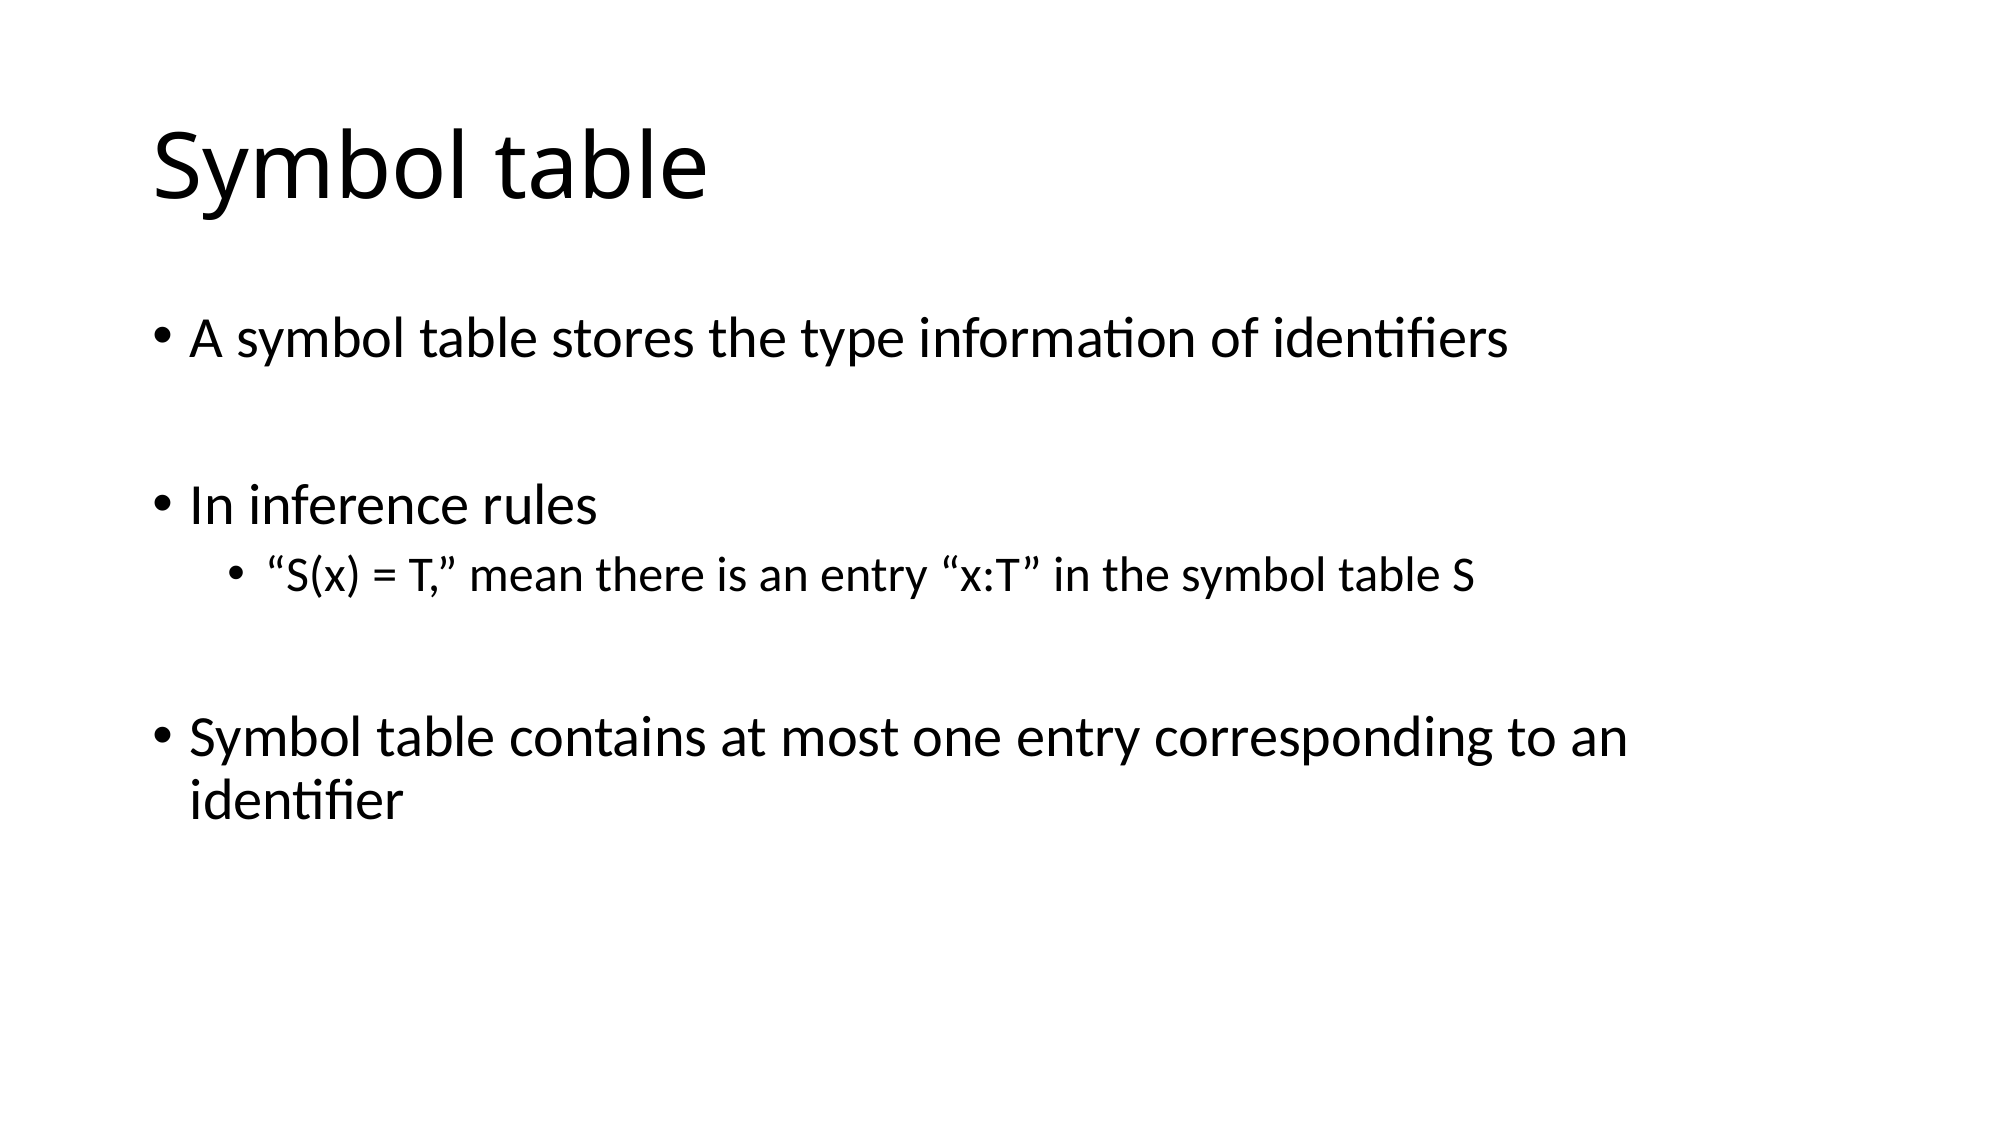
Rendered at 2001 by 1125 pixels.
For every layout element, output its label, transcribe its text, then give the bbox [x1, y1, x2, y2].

title Symbol table [137, 59, 1863, 278]
list A symbol table stores the type information of identifiers In inference rules “S(x) = T,” mean there is an entry “x:T” in the symbol table S Symbol table contains at most one entry corresponding to an identifier [137, 299, 1863, 1014]
